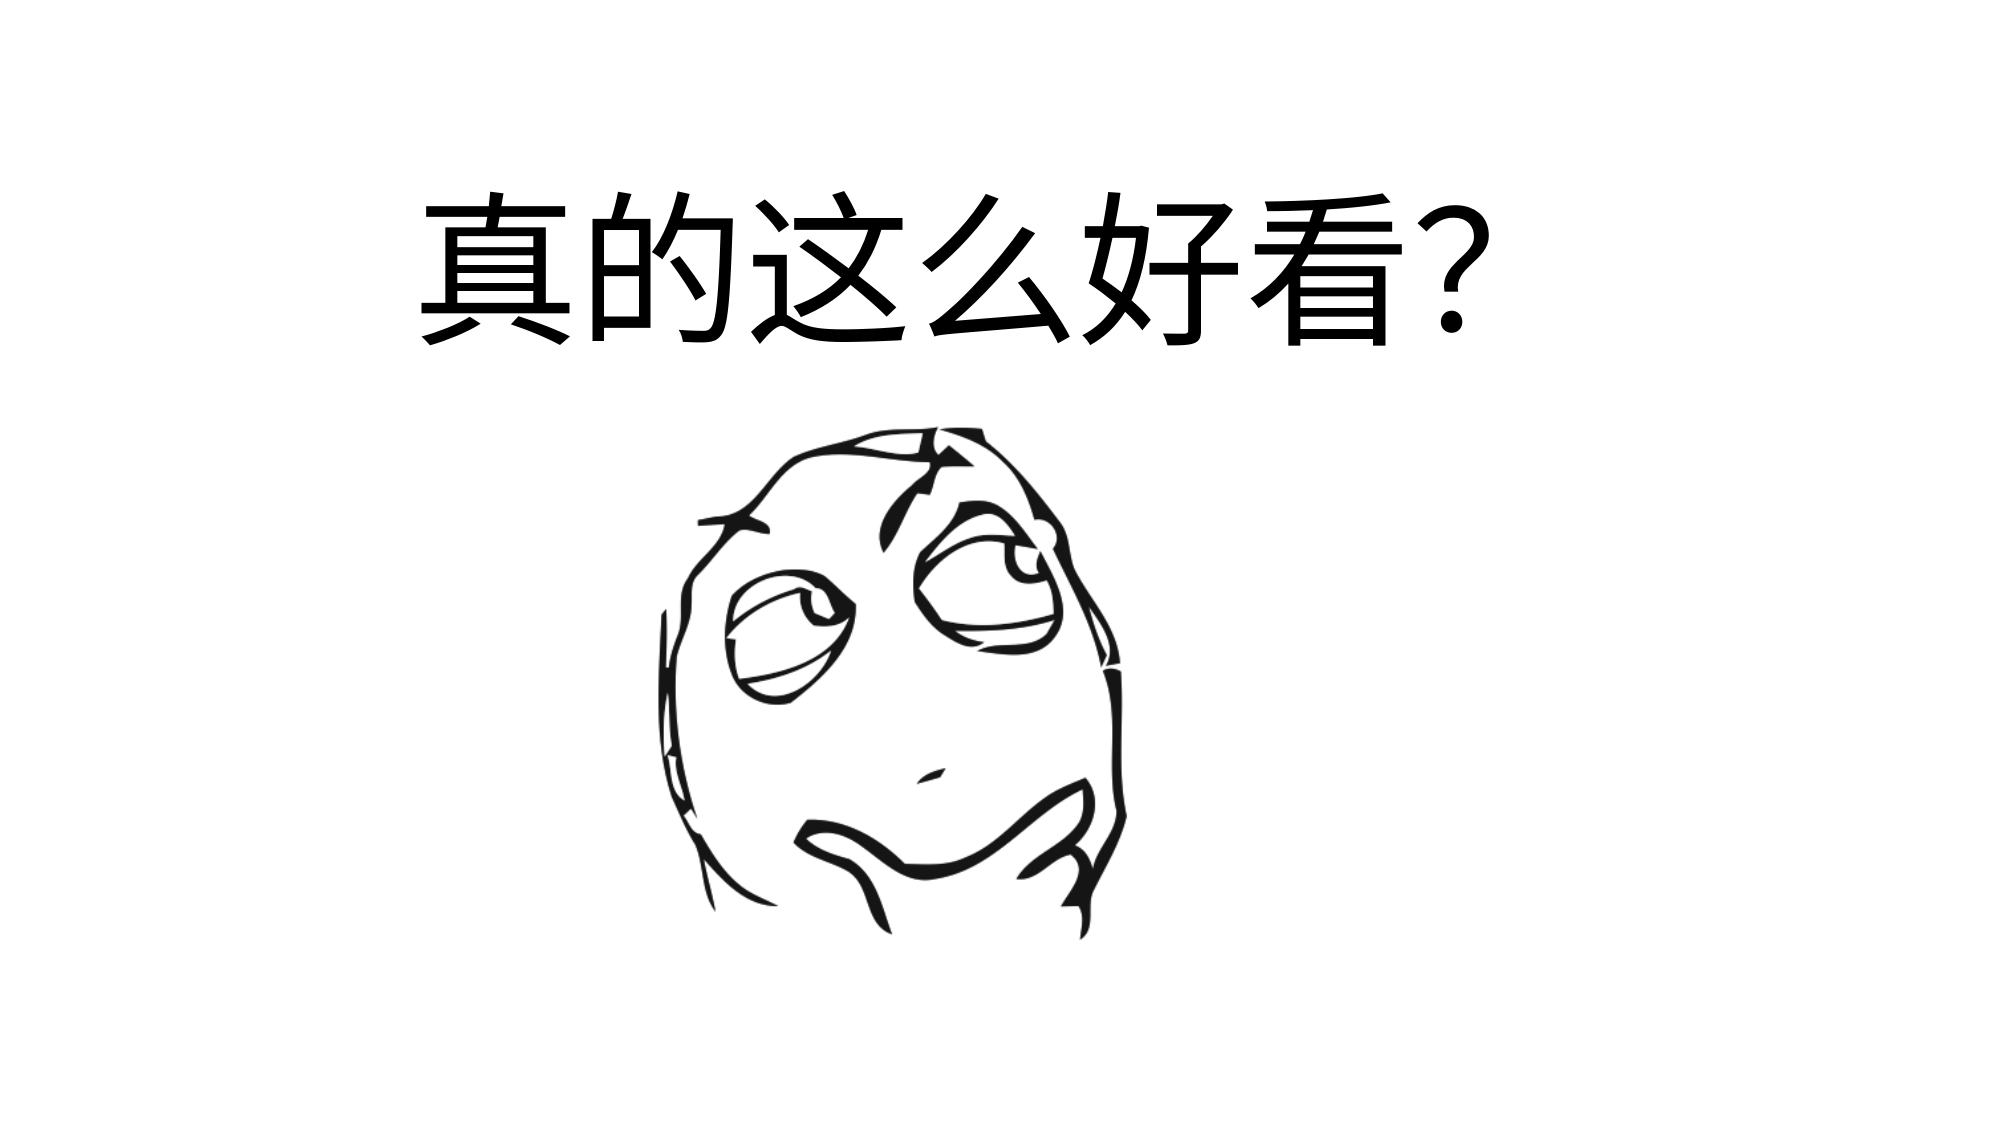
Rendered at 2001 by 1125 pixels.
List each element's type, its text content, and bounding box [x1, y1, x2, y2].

picture [644, 408, 1143, 954]
text_box 真的这么好看？ [397, 158, 1513, 373]
